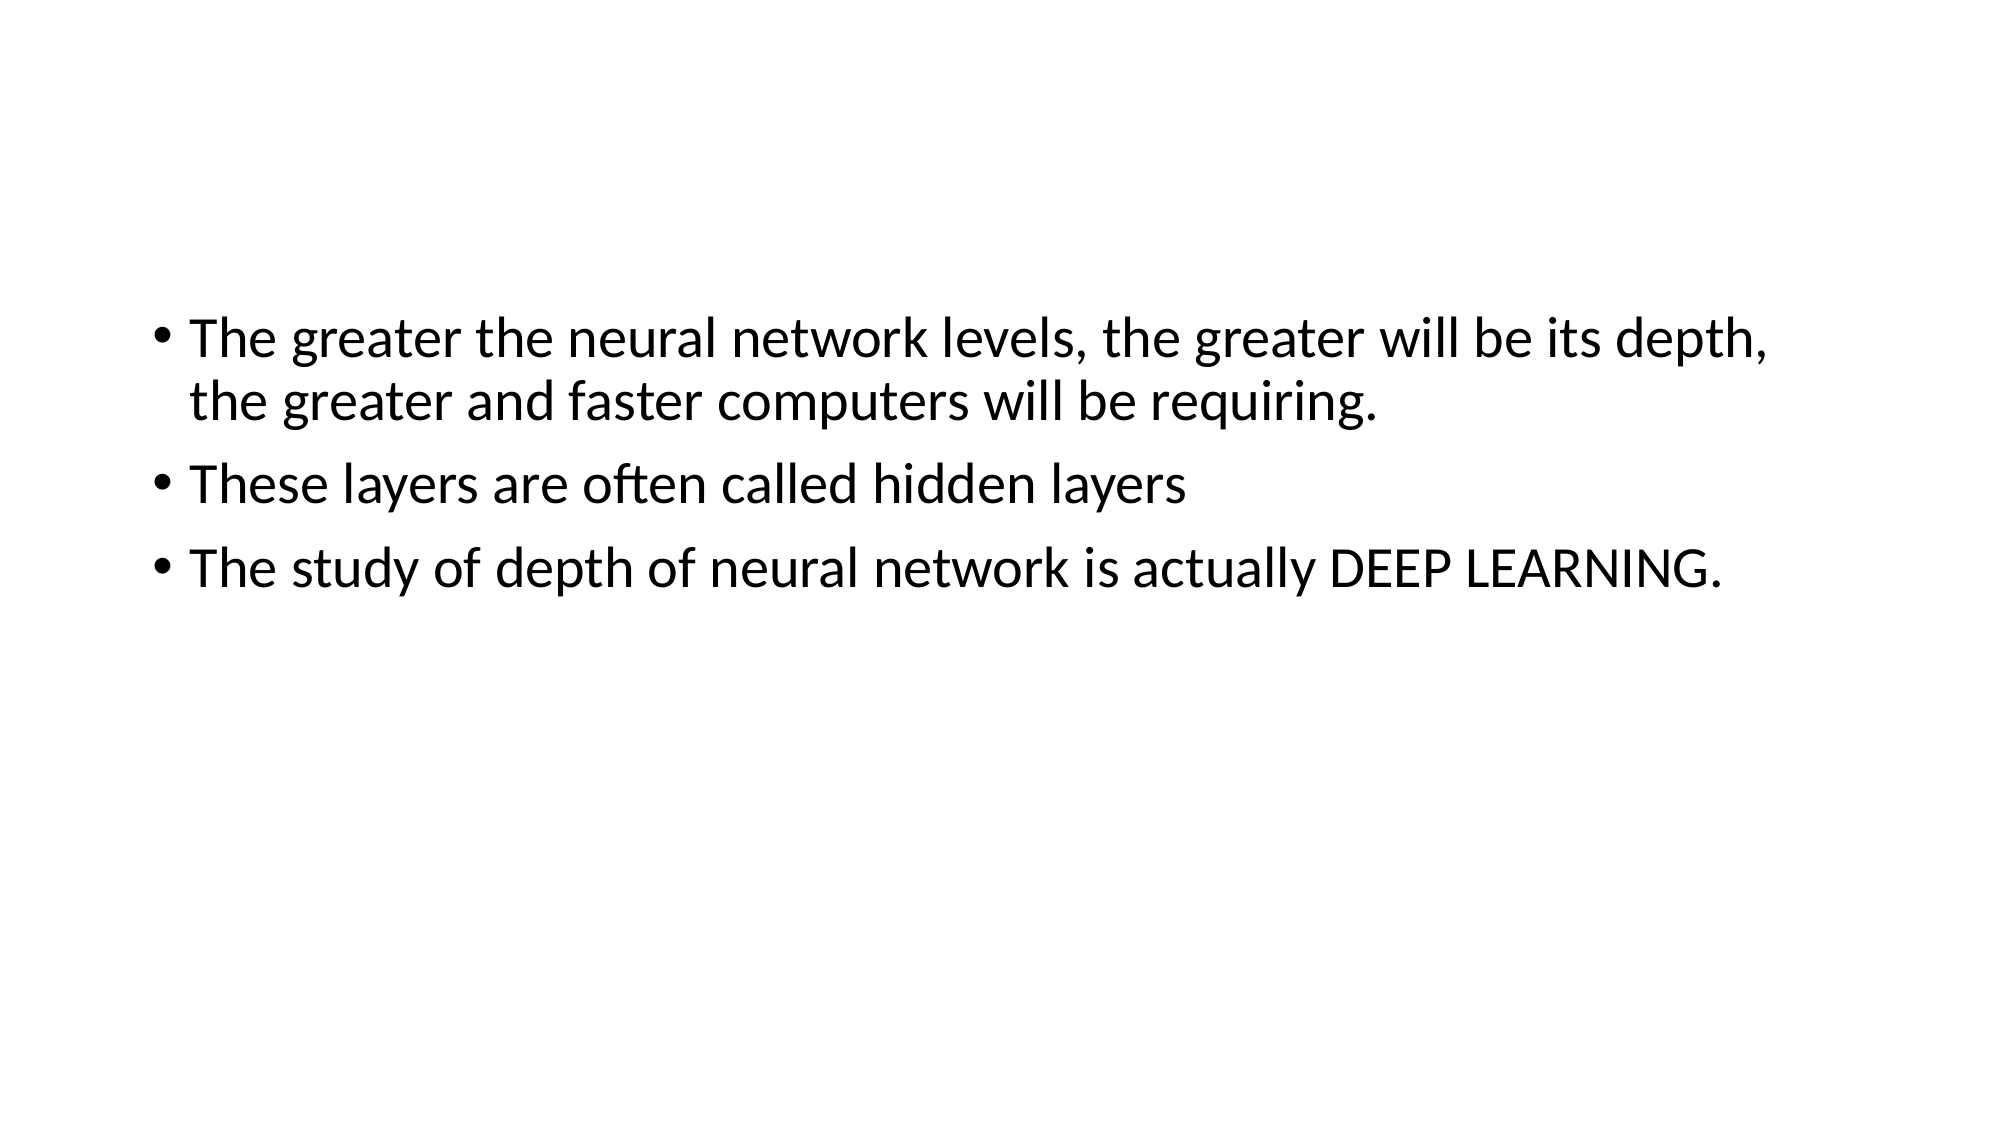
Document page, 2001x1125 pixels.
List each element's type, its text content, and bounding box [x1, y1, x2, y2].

list The greater the neural network levels, the greater will be its depth, the greater and faster computers will be requiring. These layers are often called hidden layers The study of depth of neural network is actually DEEP LEARNING. [137, 299, 1863, 1014]
